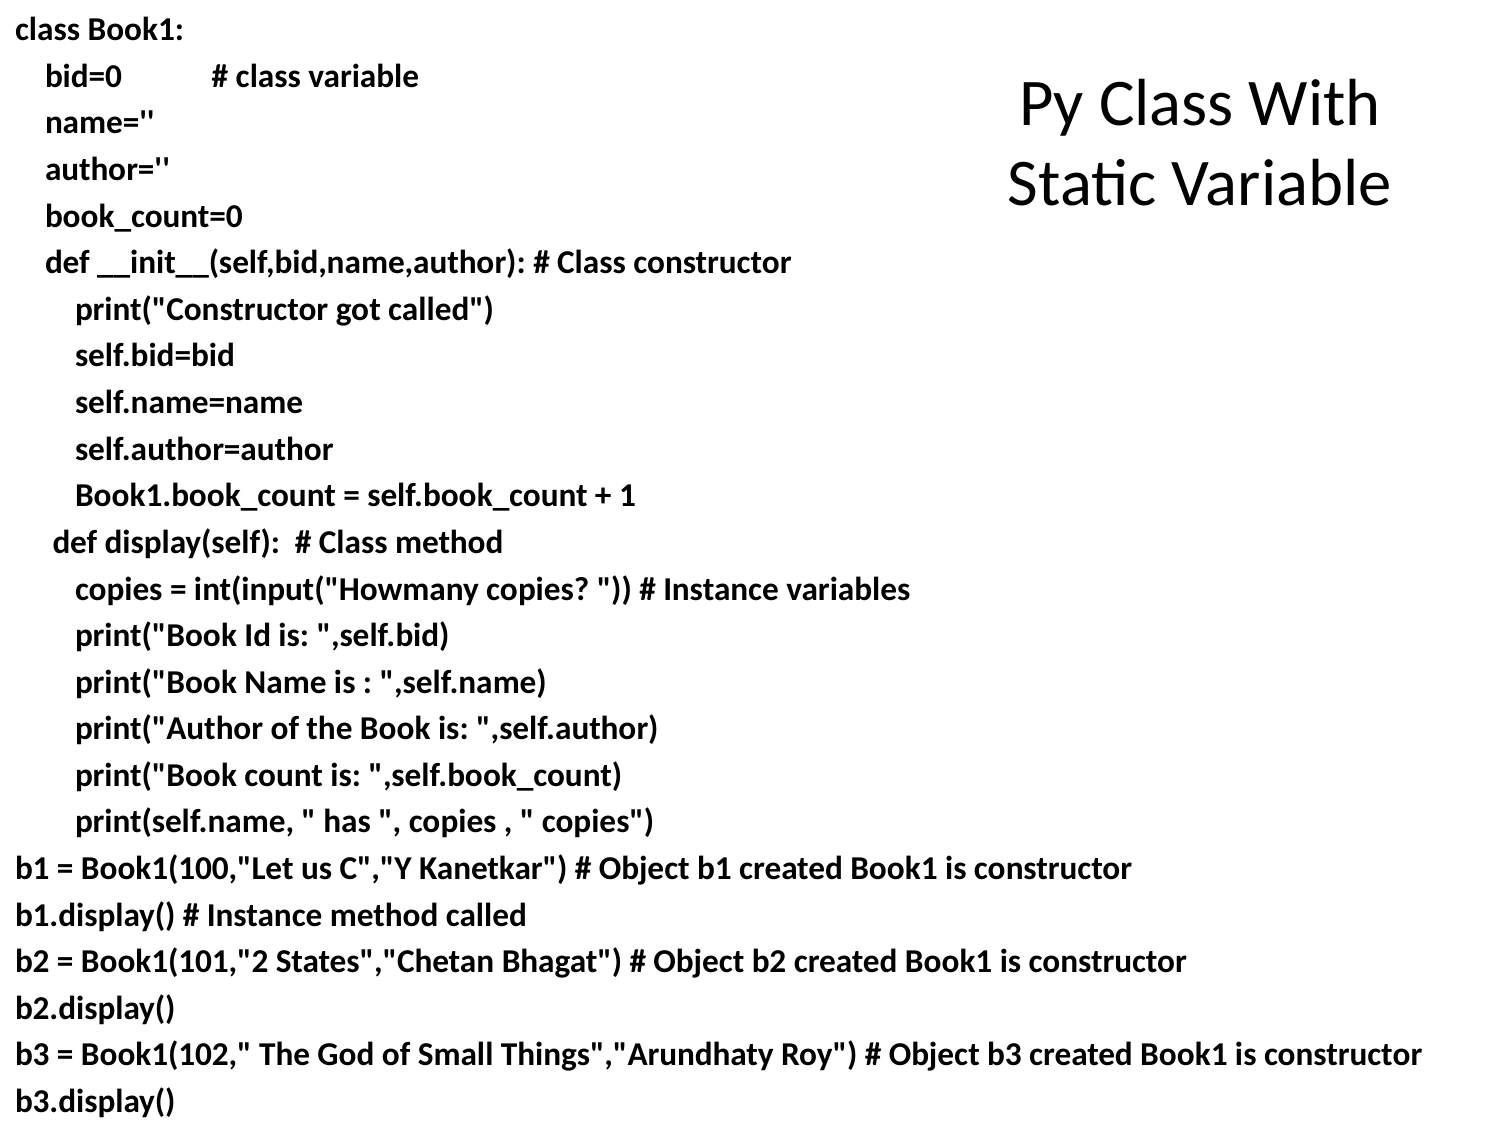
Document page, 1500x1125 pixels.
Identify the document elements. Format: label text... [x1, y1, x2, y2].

list class Book1: bid=0 # class variable name='' author='' book_count=0 def __init__(self,bid,name,author): # Class constructor print("Constructor got called") self.bid=bid self.name=name self.author=author Book1.book_count = self.book_count + 1 def display(self): # Class method copies = int(input("Howmany copies? ")) # Instance variables print("Book Id is: ",self.bid) print("Book Name is : ",self.name) print("Author of the Book is: ",self.author) print("Book count is: ",self.book_count) print(self.name, " has ", copies , " copies") b1 = Book1(100,"Let us C","Y Kanetkar") # Object b1 created Book1 is constructor b1.display() # Instance method called b2 = Book1(101,"2 States","Chetan Bhagat") # Object b2 created Book1 is constructor b2.display() b3 = Book1(102," ‎The God of Small Things","Arundhaty Roy") # Object b3 created Book1 is constructor b3.display() [0, 0, 1500, 1088]
